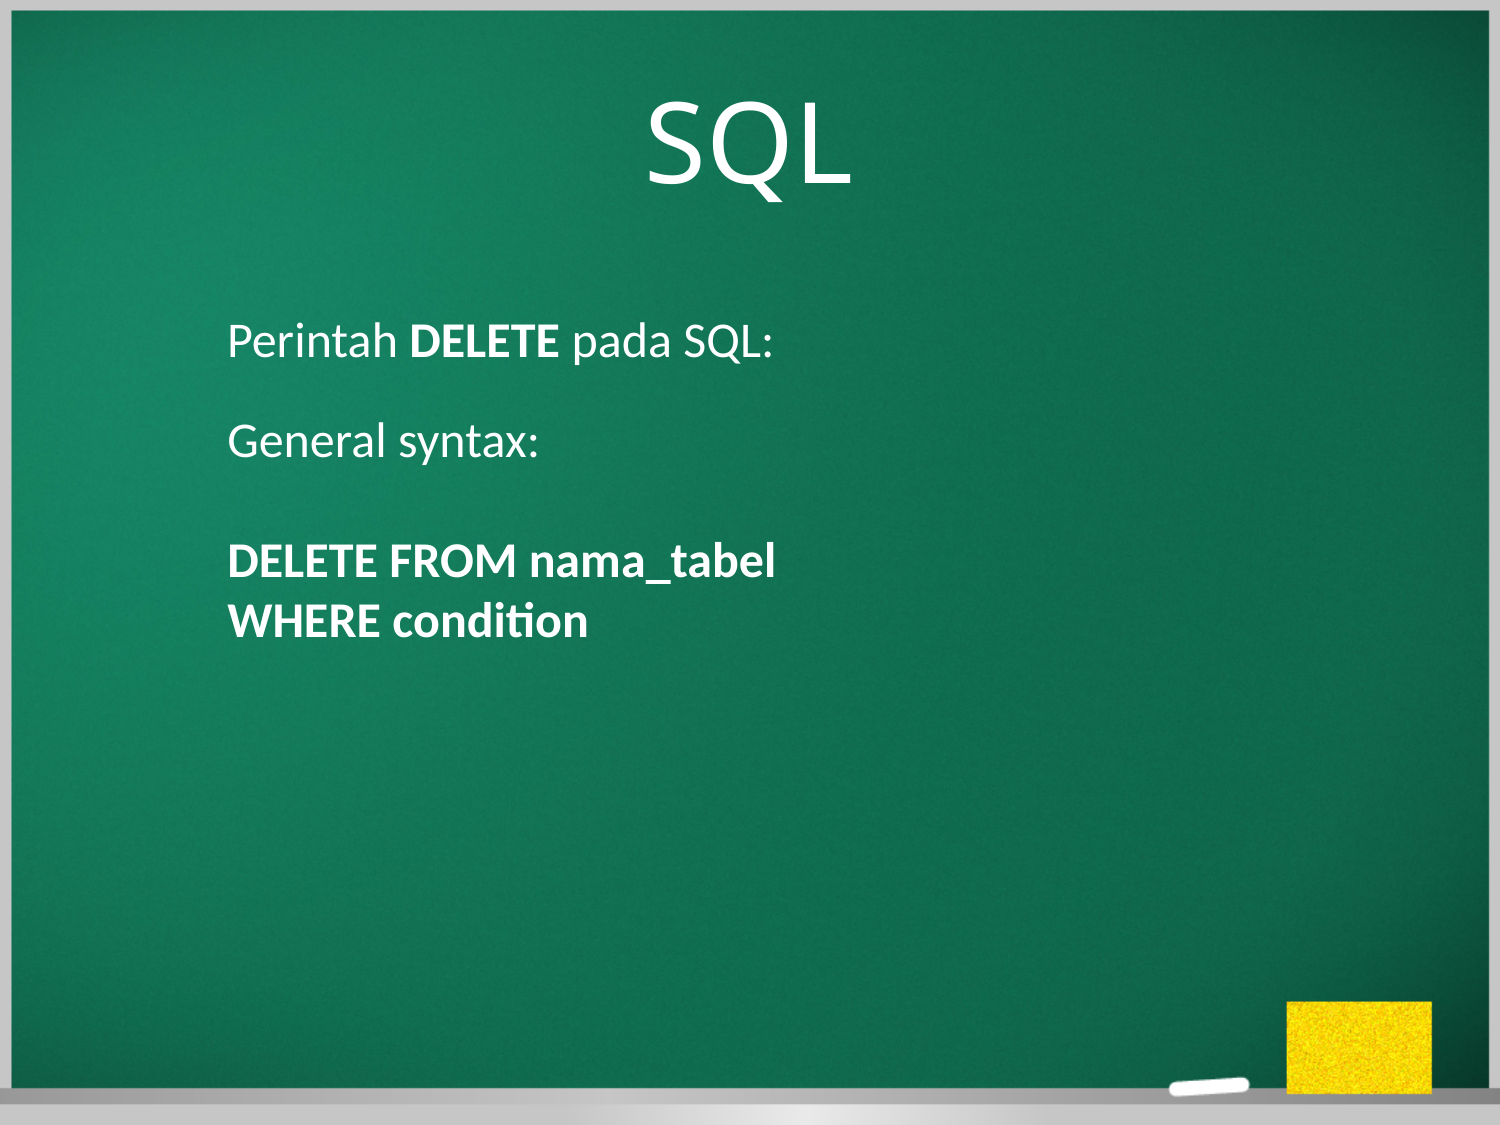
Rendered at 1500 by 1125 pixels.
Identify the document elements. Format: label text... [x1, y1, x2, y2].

picture [0, 0, 1500, 1125]
text_box General syntax: DELETE FROM nama_tabel WHERE condition [212, 399, 1394, 715]
text_box Perintah DELETE pada SQL: [212, 299, 1090, 375]
title SQL [74, 44, 1424, 233]
